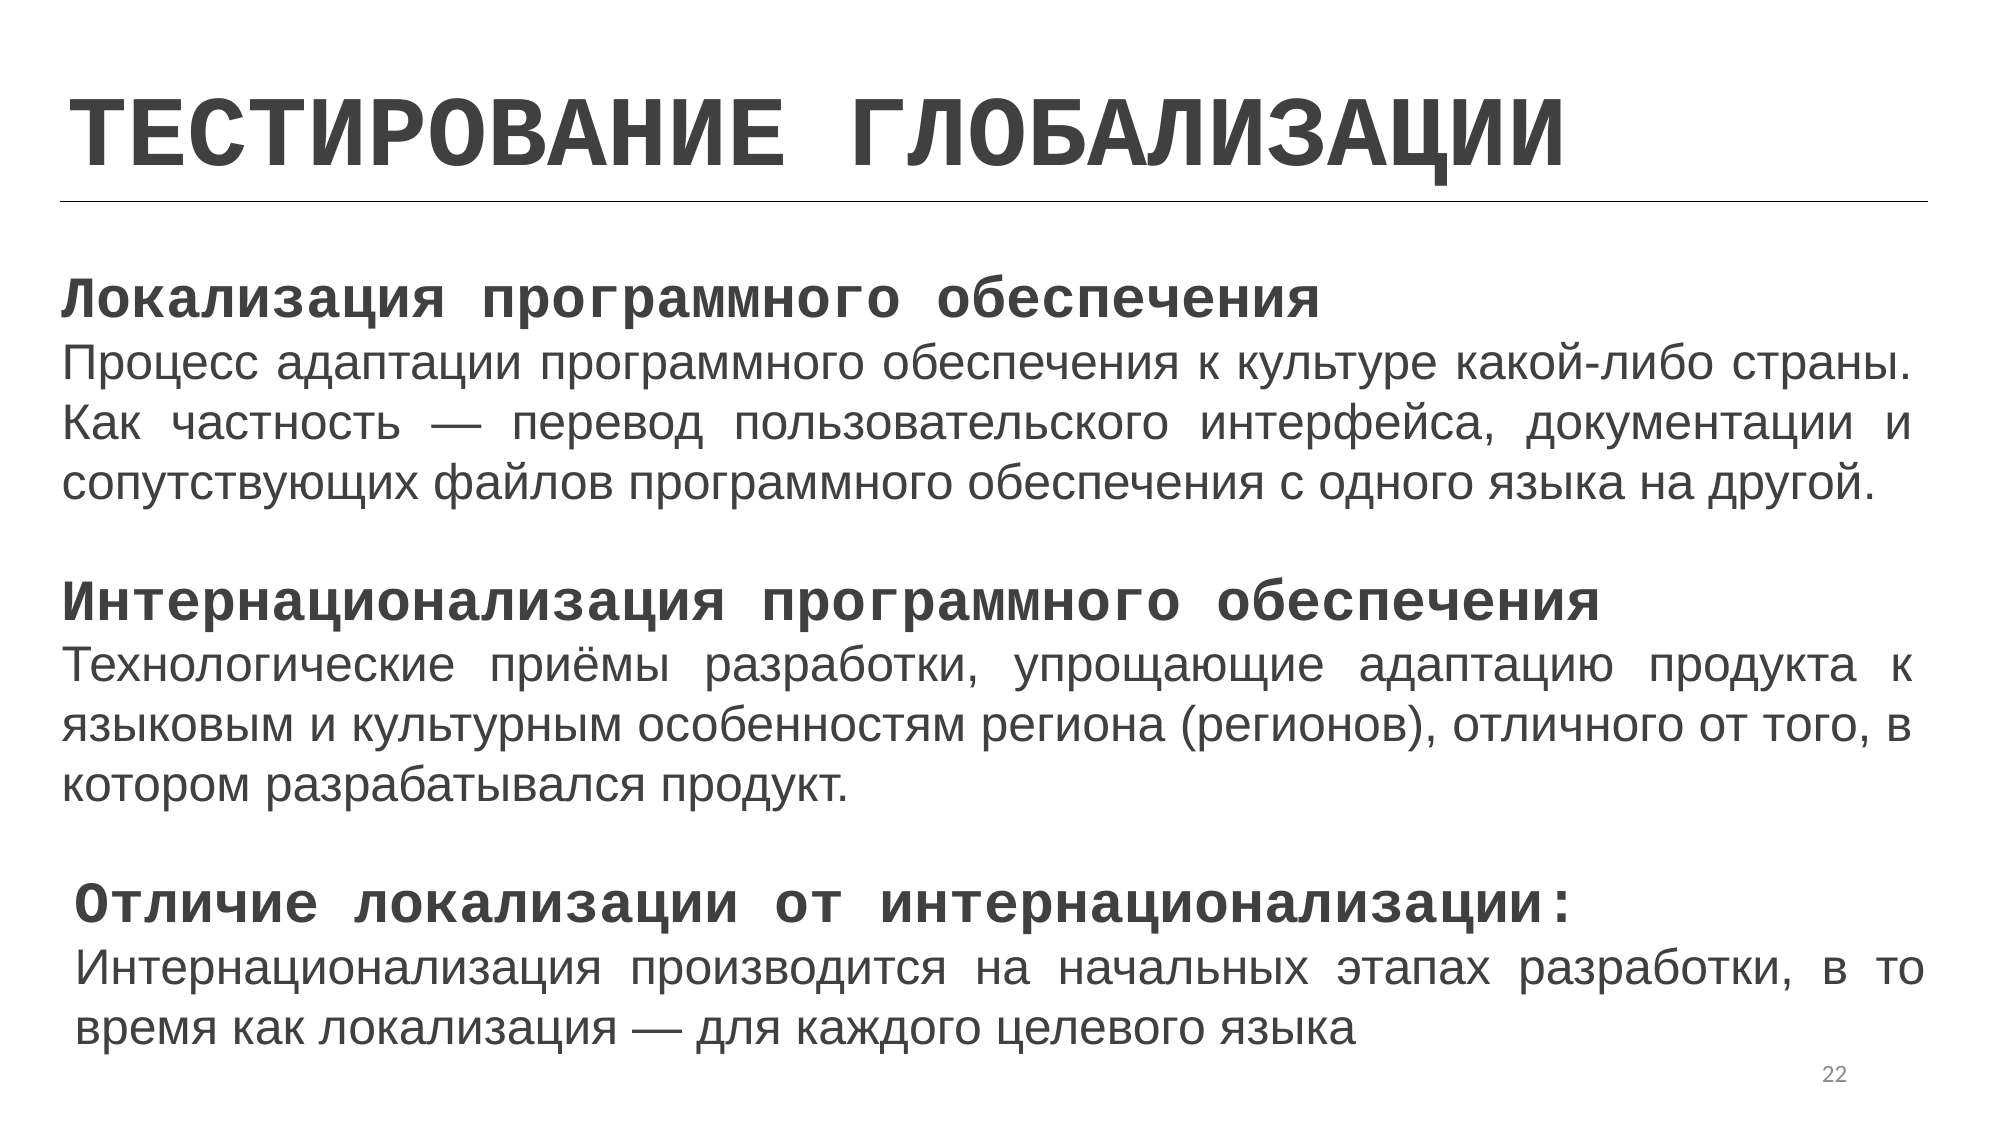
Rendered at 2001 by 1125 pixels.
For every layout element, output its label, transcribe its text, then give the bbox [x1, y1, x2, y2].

text_box Отличие локализации от интернационализации: Интернационализация производится на начальных этапах разработки, в то время как локализация — для каждого целевого языка [59, 822, 1941, 1062]
text_box Локализация программного обеспечения Процесс адаптации программного обеспечения к культуре какой-либо страны. Как частность — перевод пользовательского интерфейса, документации и сопутствующих файлов программного обеспечения с одного языка на другой. [46, 217, 1929, 517]
text_box ТЕСТИРОВАНИЕ ГЛОБАЛИЗАЦИИ [53, 58, 1583, 193]
slide_number 22 [1412, 1062, 1863, 1103]
text_box Интернационализация программного обеспечения Технологические приёмы разработки, упрощающие адаптацию продукта к языковым и культурным особенностям региона (регионов), отличного от того, в котором разрабатывался продукт. [46, 519, 1929, 820]
